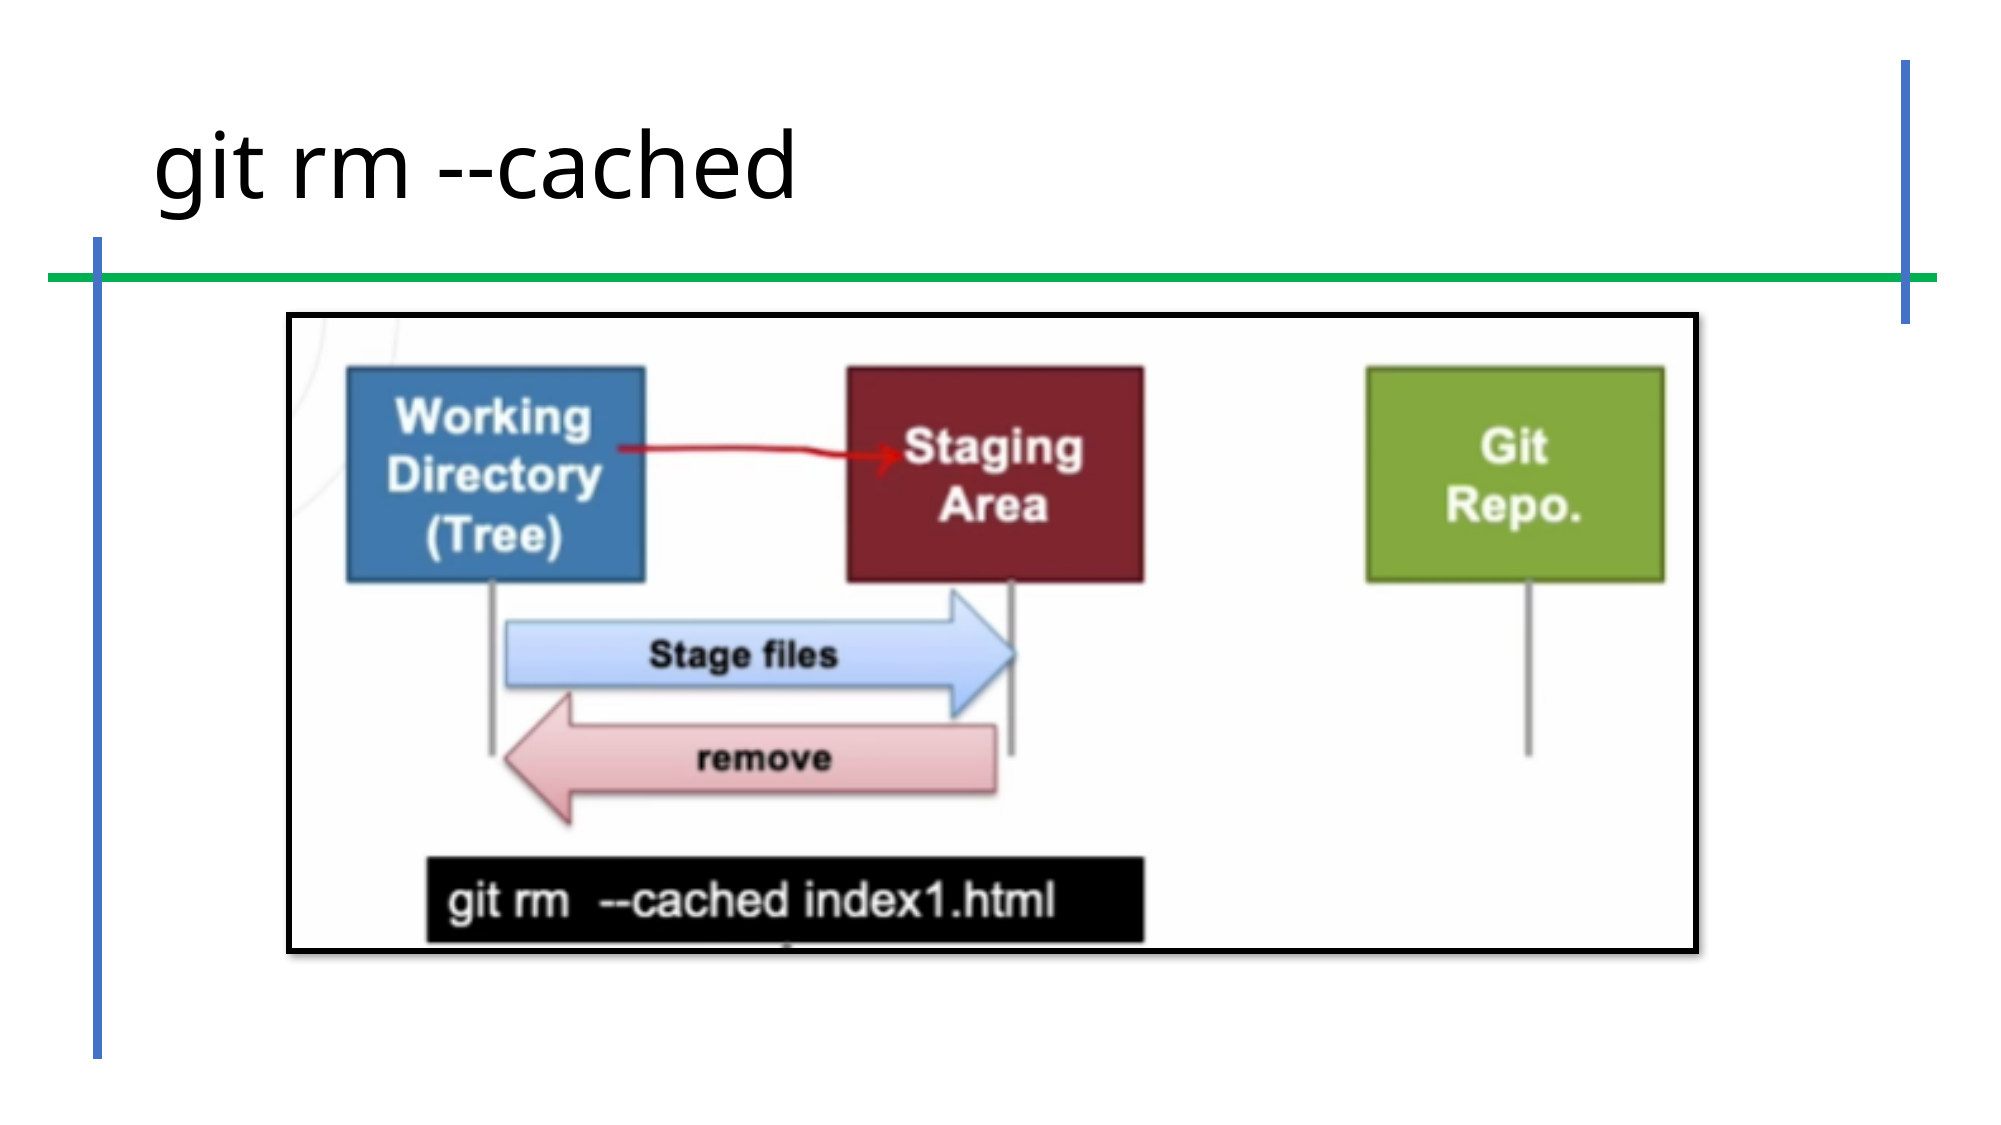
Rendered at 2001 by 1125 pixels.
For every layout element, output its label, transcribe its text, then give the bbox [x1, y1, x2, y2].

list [291, 318, 1693, 948]
title git rm --cached [137, 59, 1863, 273]
